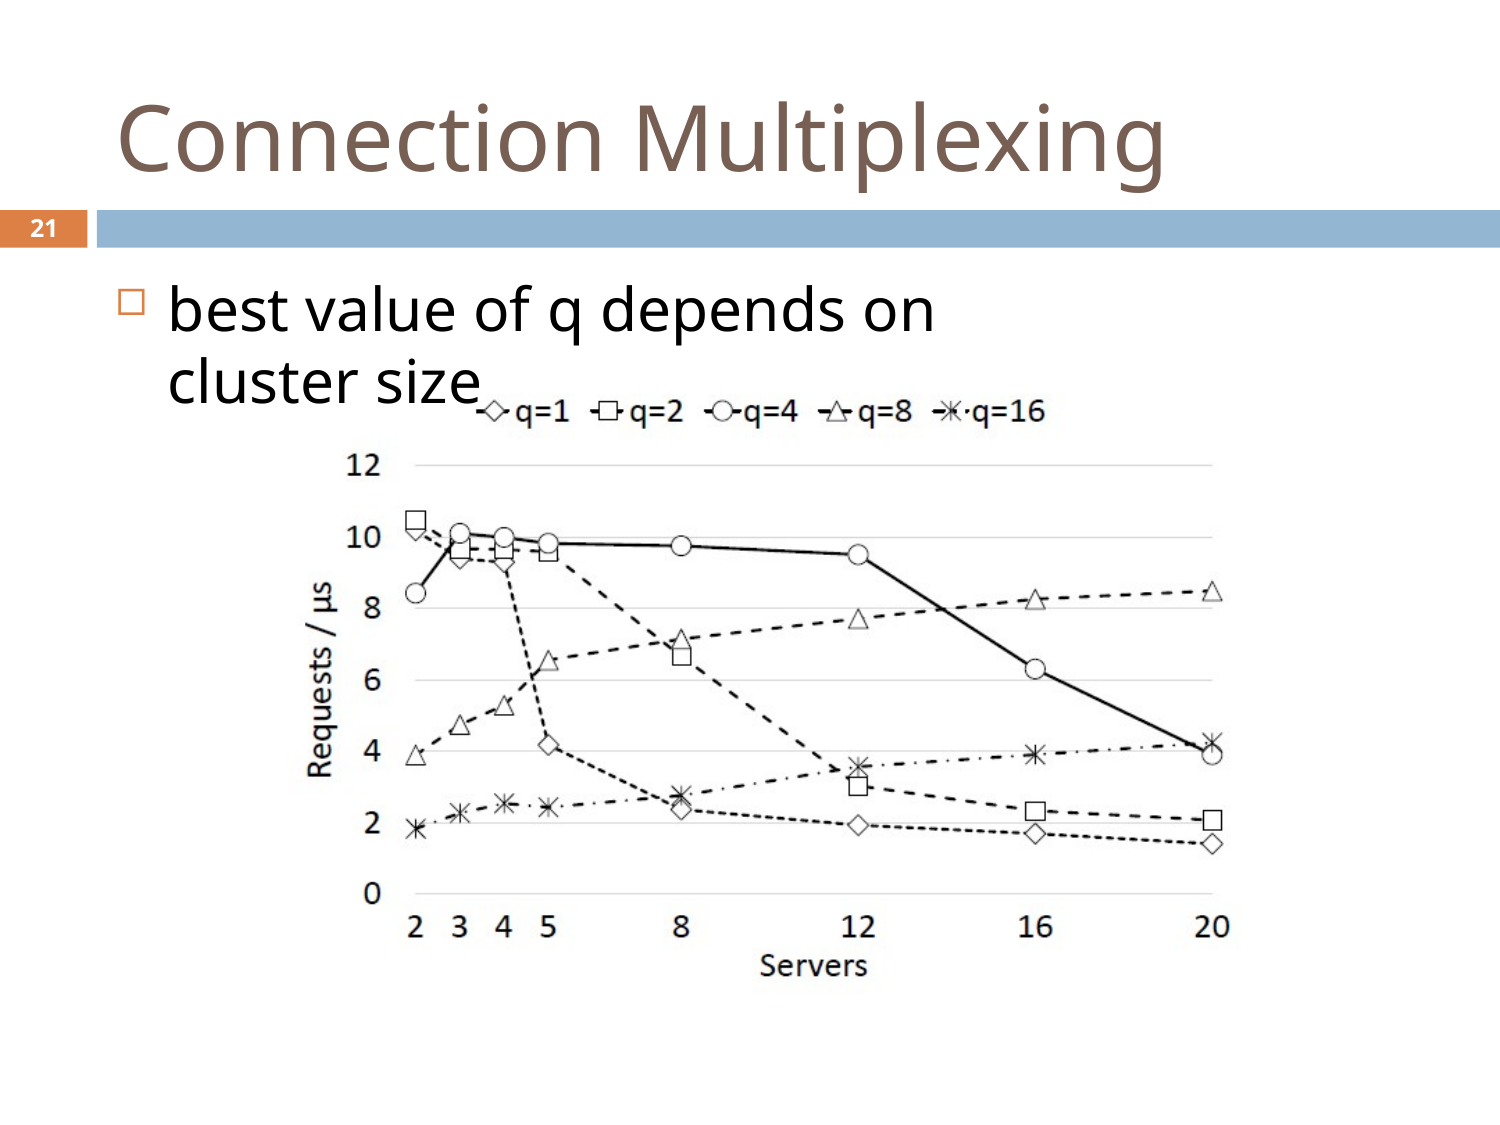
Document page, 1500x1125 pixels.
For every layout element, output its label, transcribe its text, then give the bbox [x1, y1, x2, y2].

title Connection Multiplexing [85, 79, 1415, 268]
text_box 21 best value of q depends on cluster size [28, 213, 1105, 416]
text_box [286, 372, 1253, 1000]
